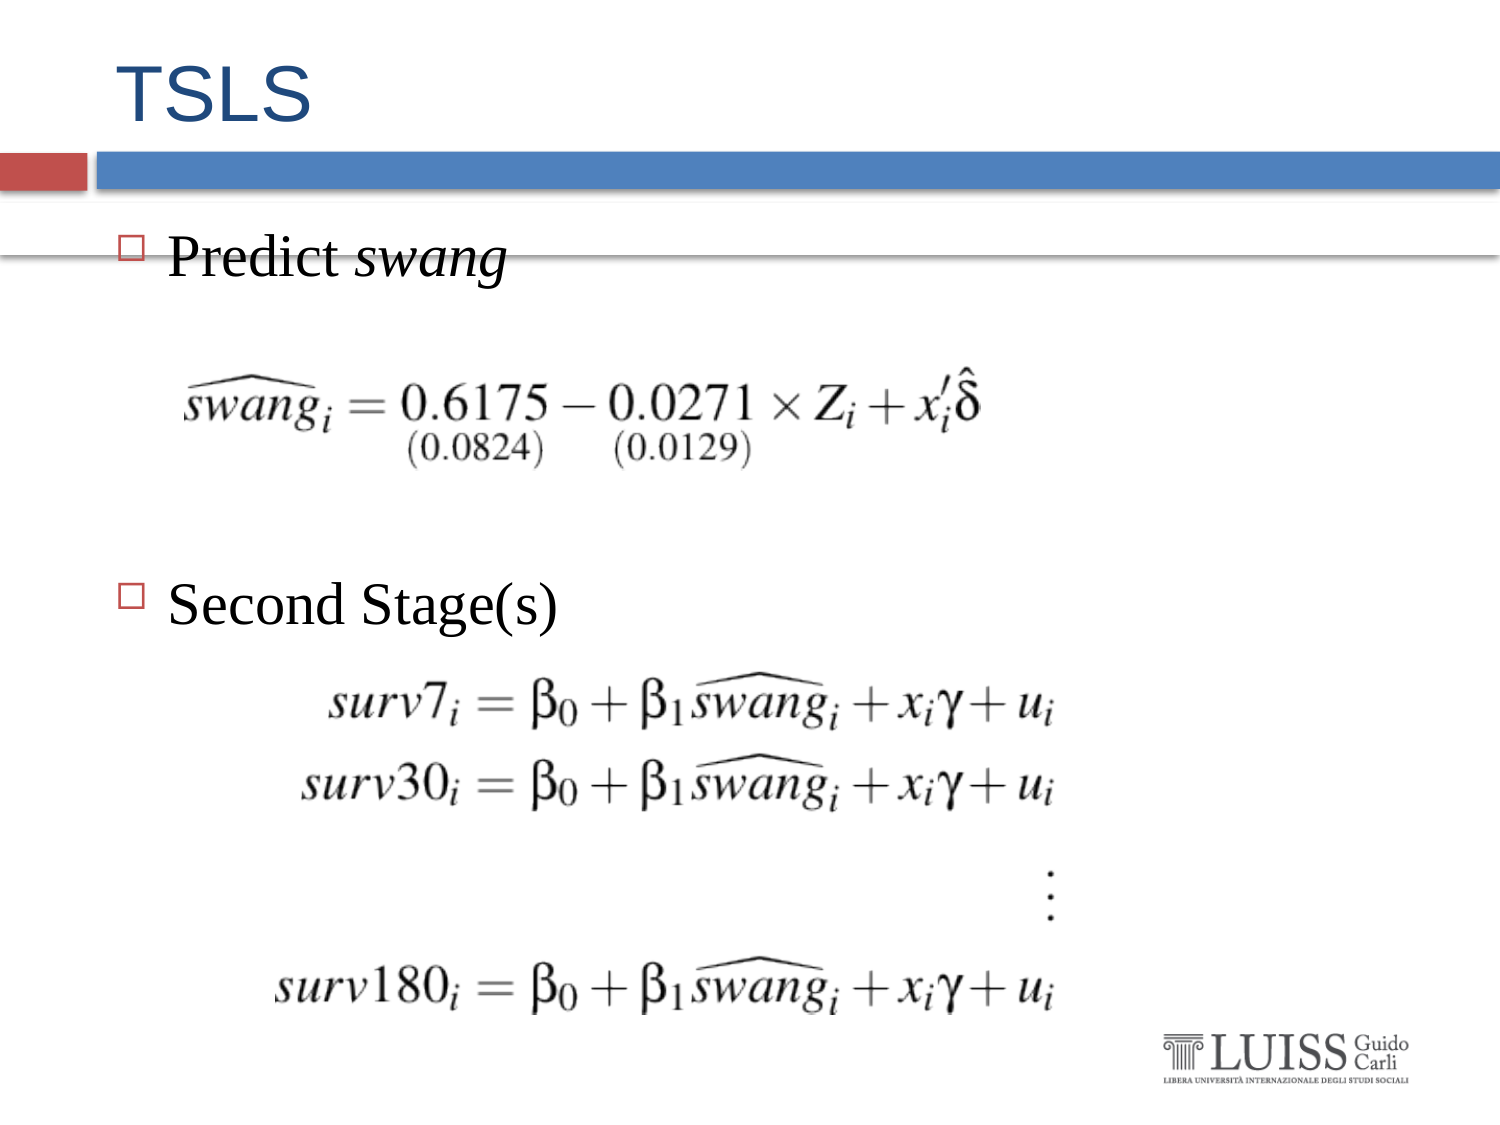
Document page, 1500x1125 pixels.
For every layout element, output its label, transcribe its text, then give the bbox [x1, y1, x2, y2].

picture [183, 365, 981, 471]
title TSLS [100, 37, 1439, 142]
picture [275, 670, 1057, 1015]
picture [1157, 1031, 1419, 1085]
list Predict swang Second Stage(s) [100, 208, 1439, 1001]
